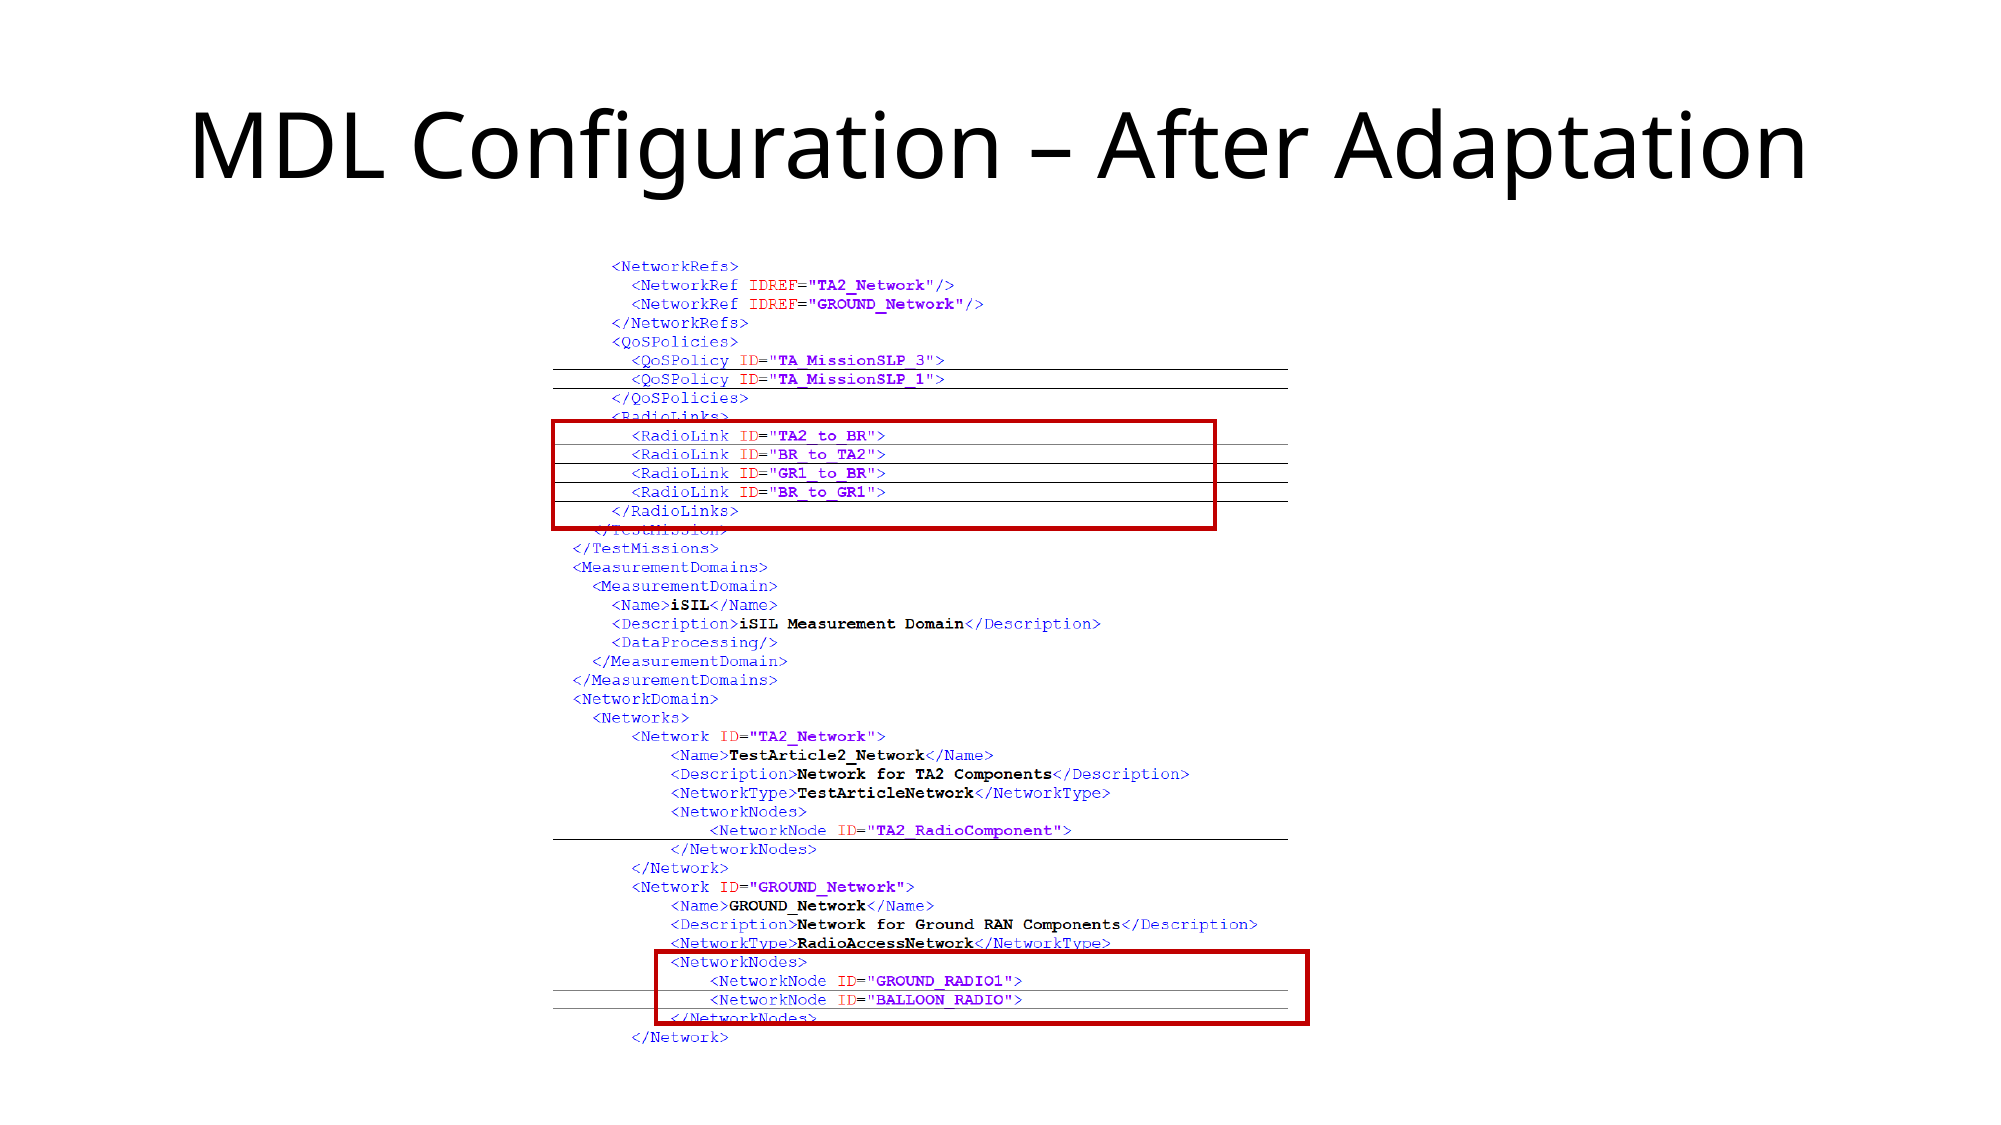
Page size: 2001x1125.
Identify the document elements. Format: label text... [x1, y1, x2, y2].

text_box [1288, 951, 1309, 1024]
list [553, 257, 1288, 1049]
title MDL Configuration – After Adaptation [137, 40, 1863, 258]
